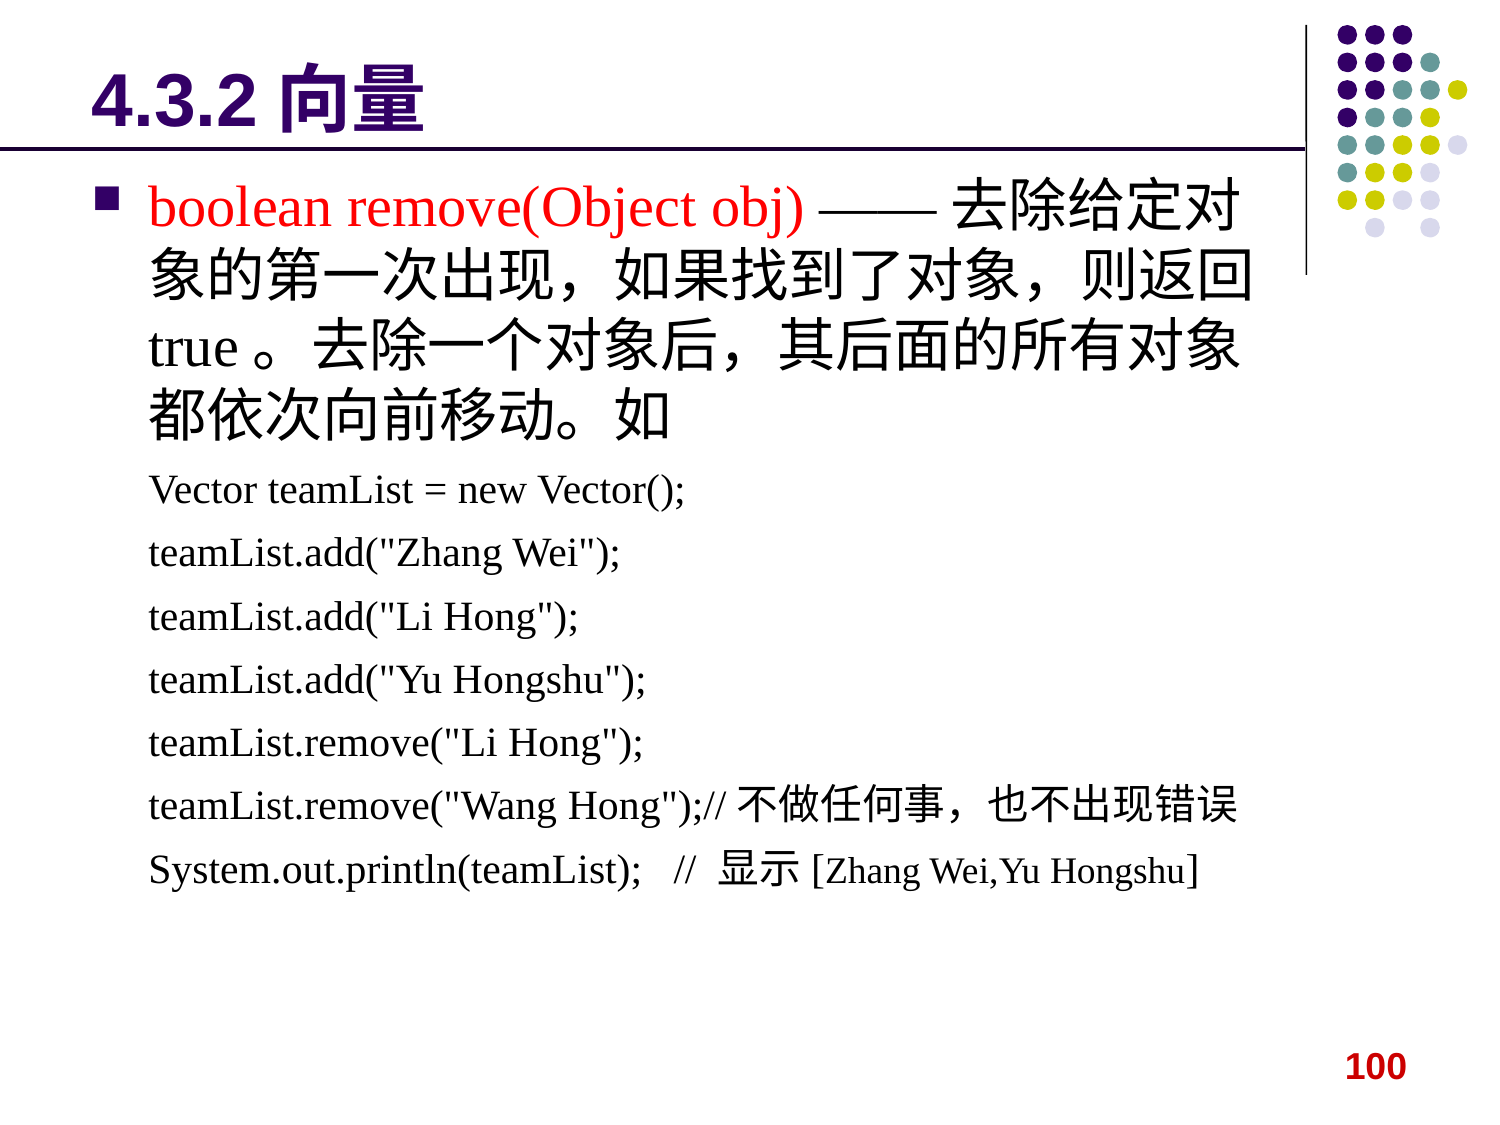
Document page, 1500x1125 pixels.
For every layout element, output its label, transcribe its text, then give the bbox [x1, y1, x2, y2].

list boolean remove(Object obj) ——去除给定对象的第一次出现，如果找到了对象，则返回true。去除一个对象后，其后面的所有对象都依次向前移动。如 Vector teamList = new Vector(); teamList.add("Zhang Wei"); teamList.add("Li Hong"); teamList.add("Yu Hongshu"); teamList.remove("Li Hong"); teamList.remove("Wang Hong");//不做任何事，也不出现错误 System.out.println(teamList); // 显示[Zhang Wei,Yu Hongshu] [76, 160, 1315, 1012]
title 4.3.2向量 [76, 31, 1315, 149]
